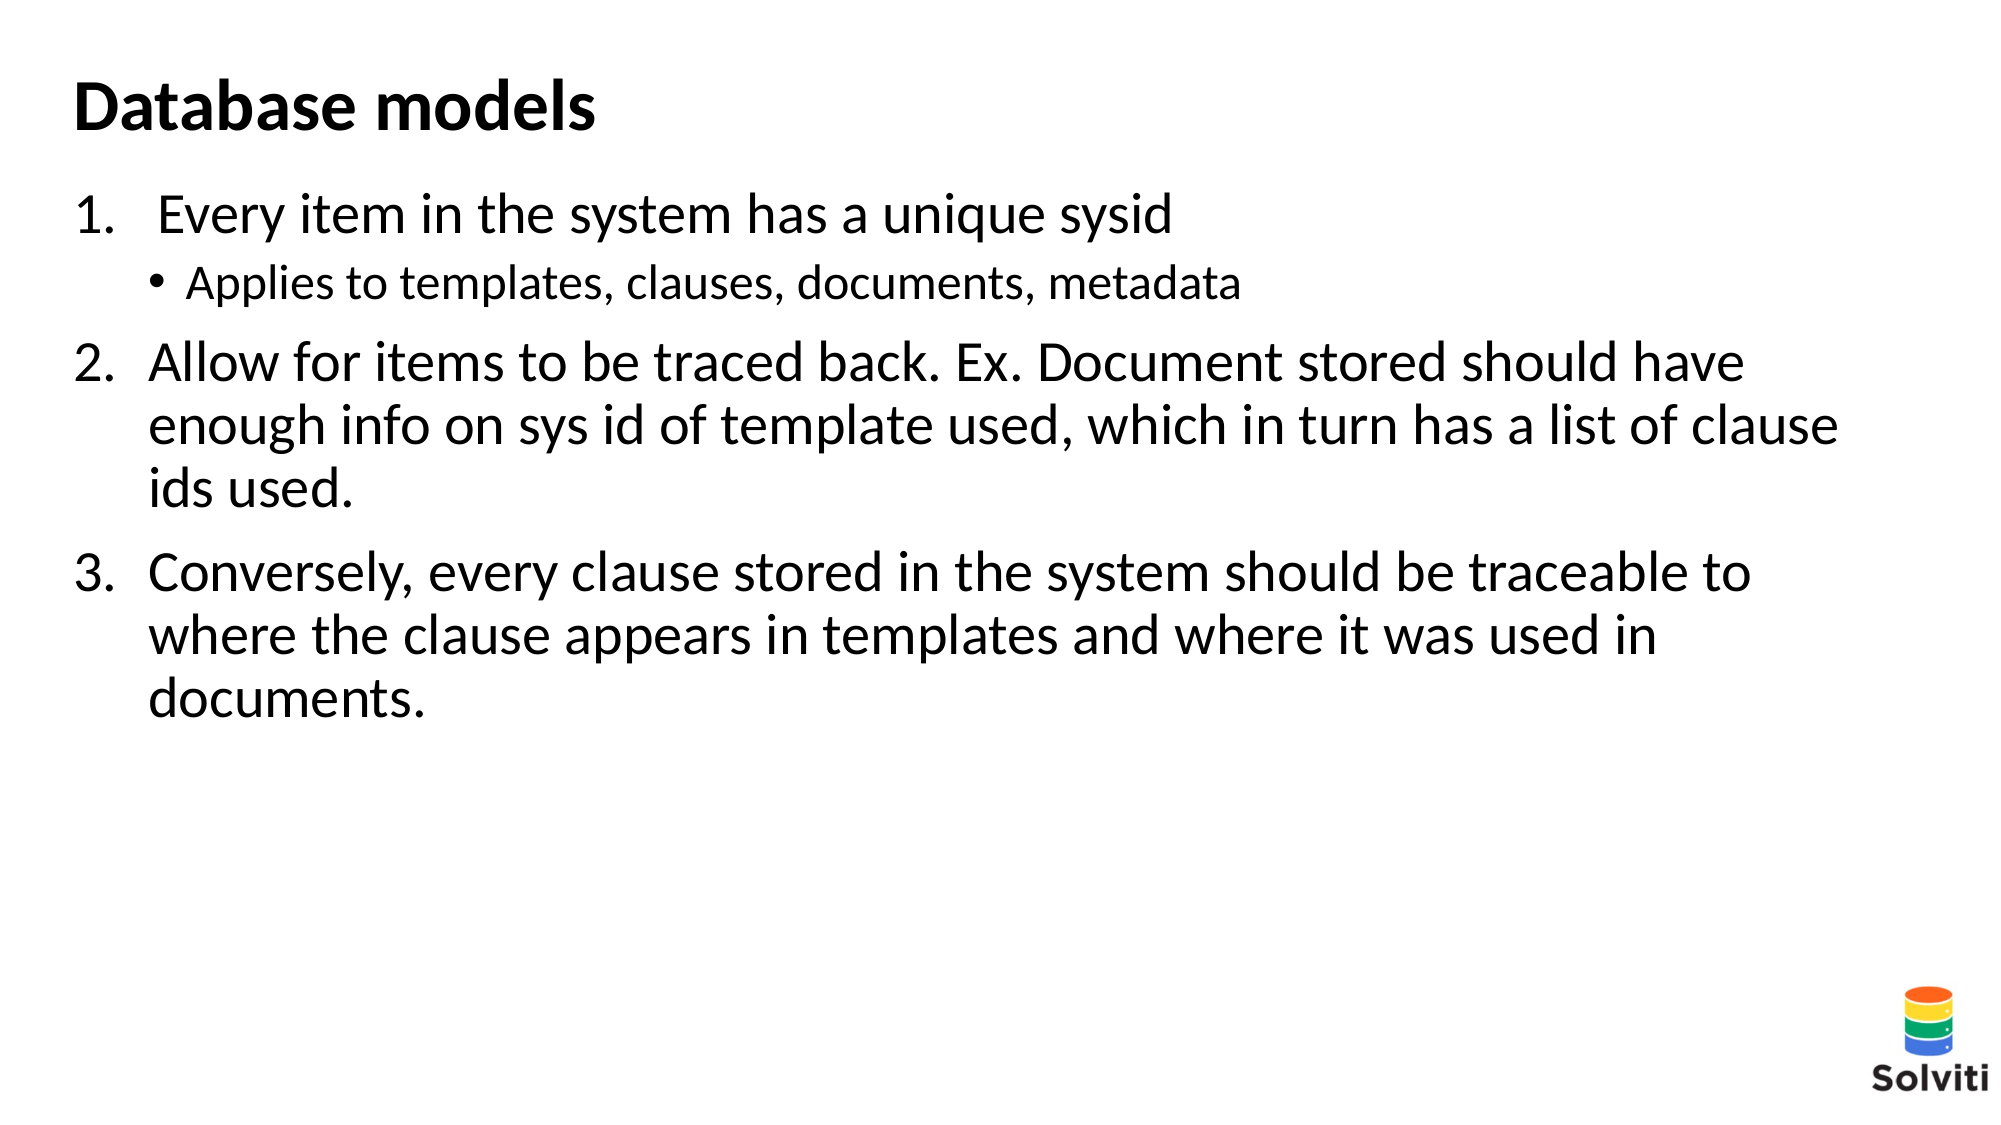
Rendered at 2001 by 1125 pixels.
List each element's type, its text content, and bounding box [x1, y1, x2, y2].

title Database models [58, 59, 1942, 155]
picture [1862, 970, 2000, 1105]
list Every item in the system has a unique sysid Applies to templates, clauses, documents, metadata Allow for items to be traced back. Ex. Document stored should have enough info on sys id of template used, which in turn has a list of clause ids used. Conversely, every clause stored in the system should be traceable to where the clause appears in templates and where it was used in documents. [58, 175, 1904, 1014]
